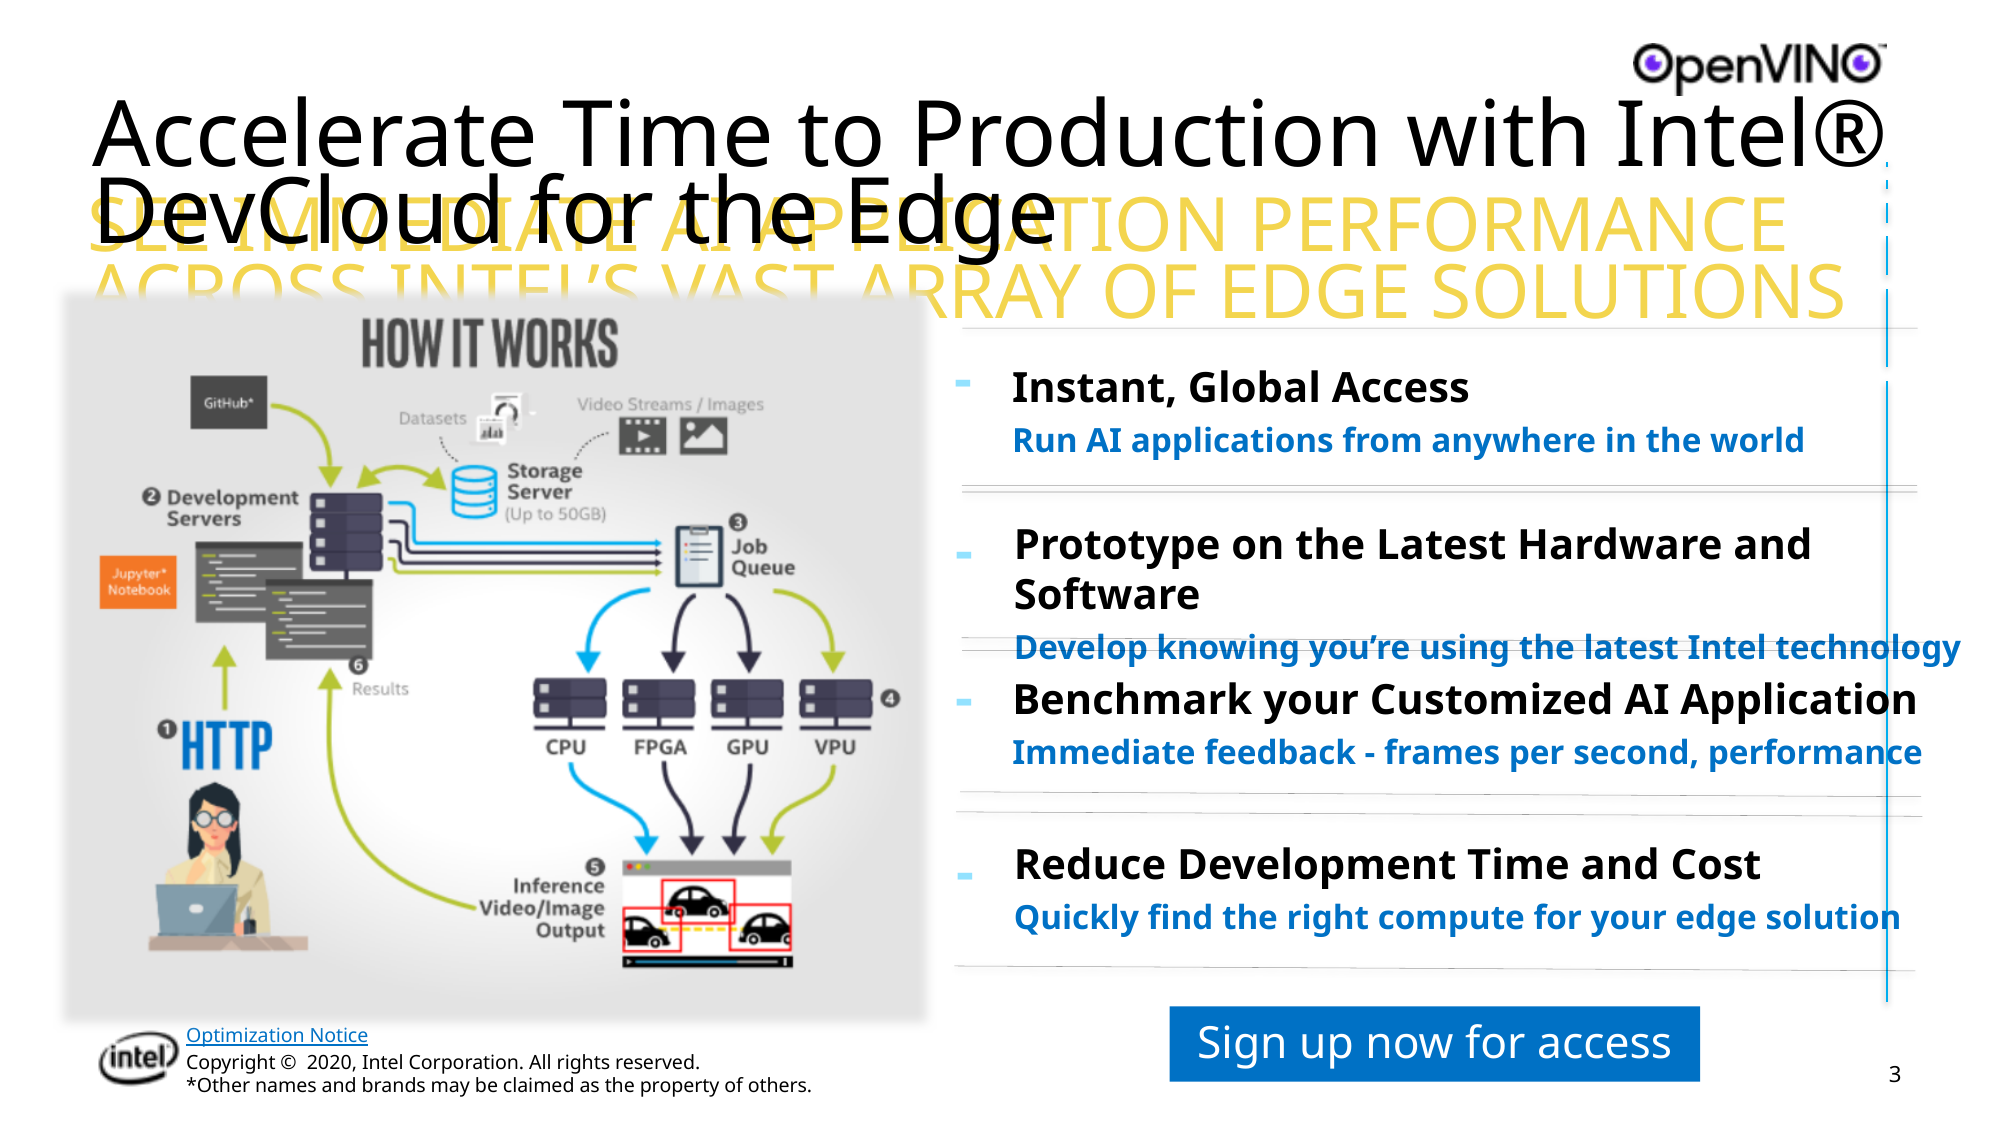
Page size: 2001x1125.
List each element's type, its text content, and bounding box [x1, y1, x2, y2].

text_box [955, 491, 1970, 651]
text_box Sign up now for access [1169, 1006, 1701, 1082]
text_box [954, 327, 1968, 486]
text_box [955, 637, 1953, 797]
picture [1633, 43, 1887, 96]
text_box Accelerate Time to Production with Intel® DevCloud for the Edge [77, 97, 1968, 267]
title see immediate AI Application performance across Intel’s vast array of Edge Solutions [87, 267, 1888, 367]
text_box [954, 811, 1955, 972]
slide_number 3 [1434, 1045, 1902, 1106]
picture [53, 282, 937, 1089]
